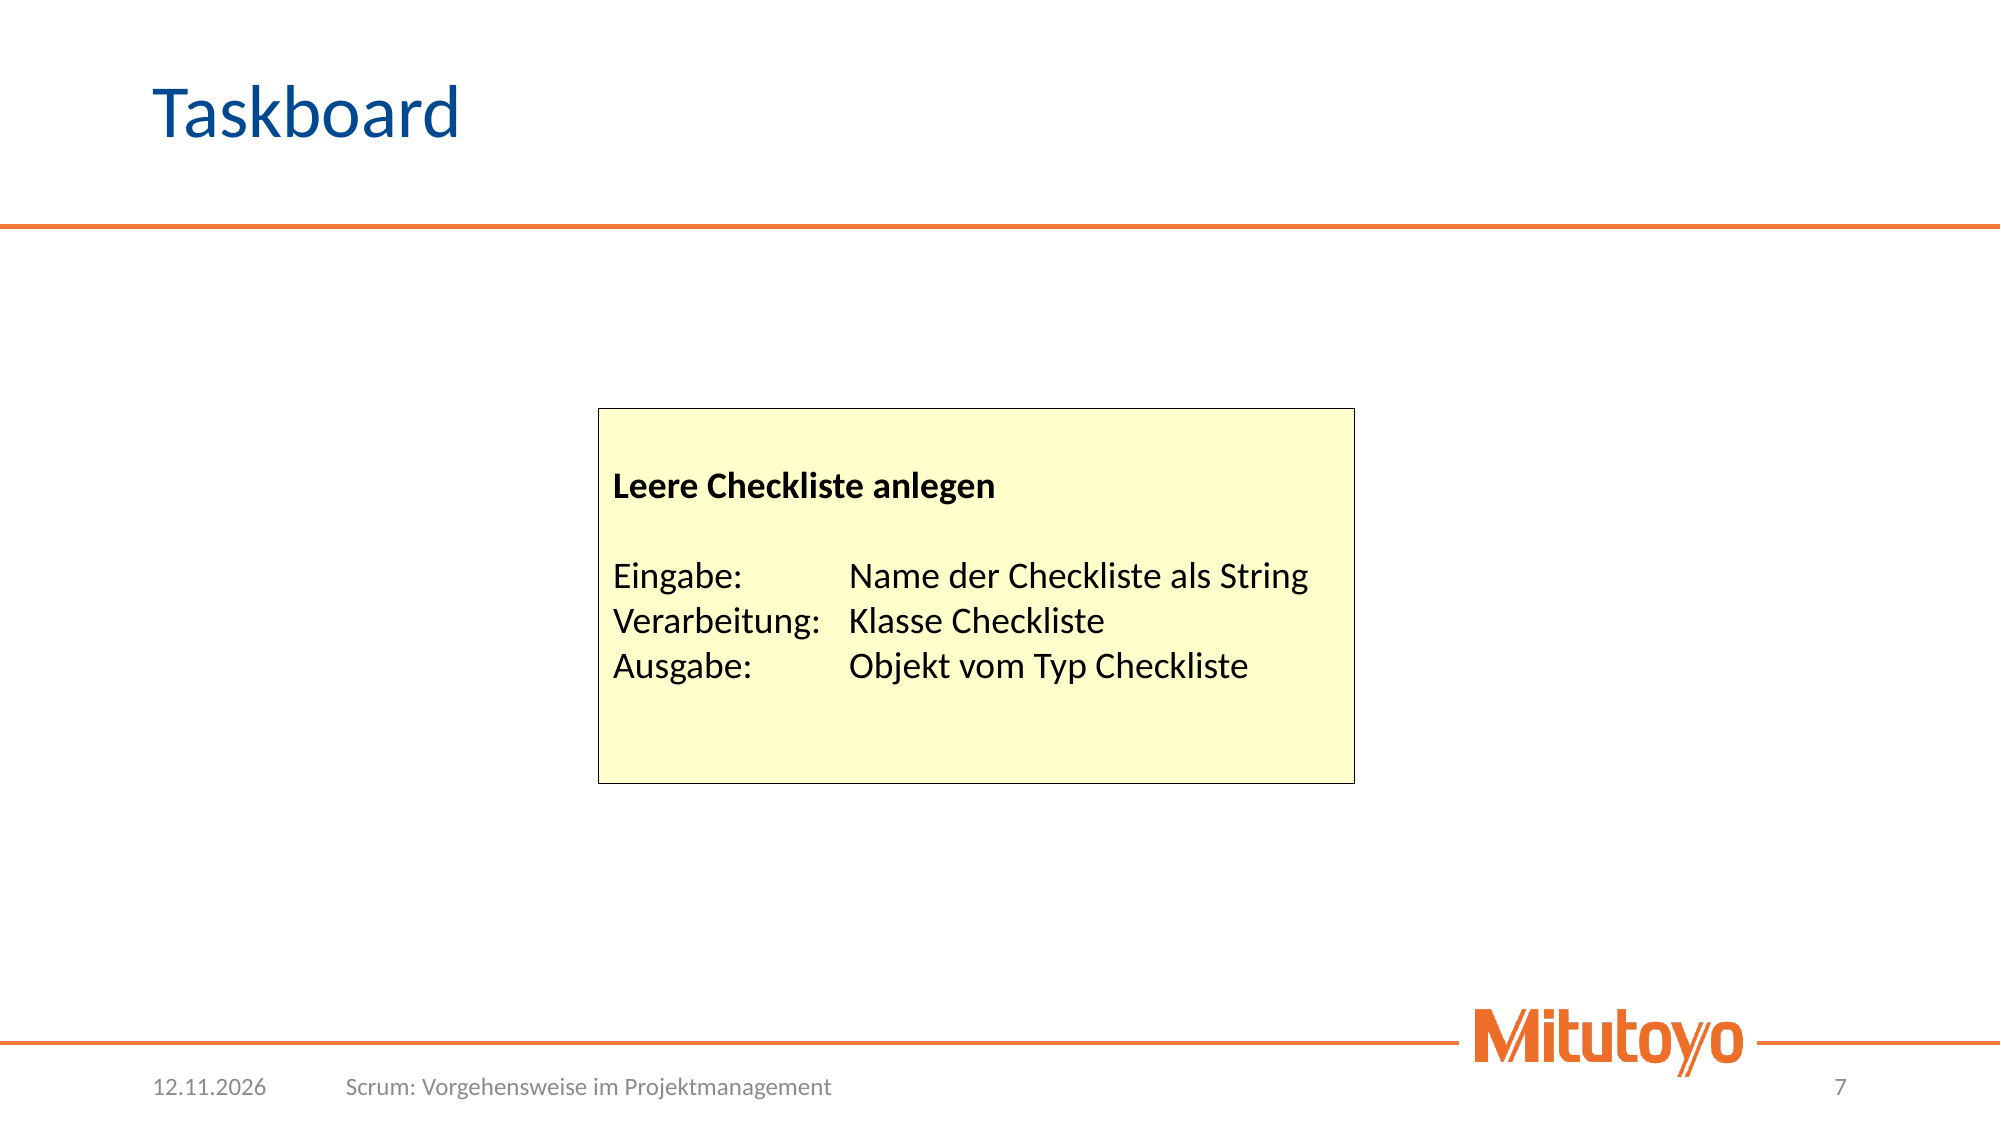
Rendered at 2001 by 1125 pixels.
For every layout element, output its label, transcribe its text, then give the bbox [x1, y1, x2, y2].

footer Scrum: Vorgehensweise im Projektmanagement [330, 1055, 1721, 1116]
title Taskboard [137, 24, 1863, 203]
picture [1475, 1009, 1744, 1077]
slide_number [137, 1055, 313, 1116]
text_box Leere Checkliste anlegen Eingabe: Name der Checkliste als String Verarbeitung: Klasse Checkliste Ausgabe: Objekt vom Typ Checkliste [598, 408, 1355, 784]
slide_number 7 [1743, 1055, 1863, 1116]
